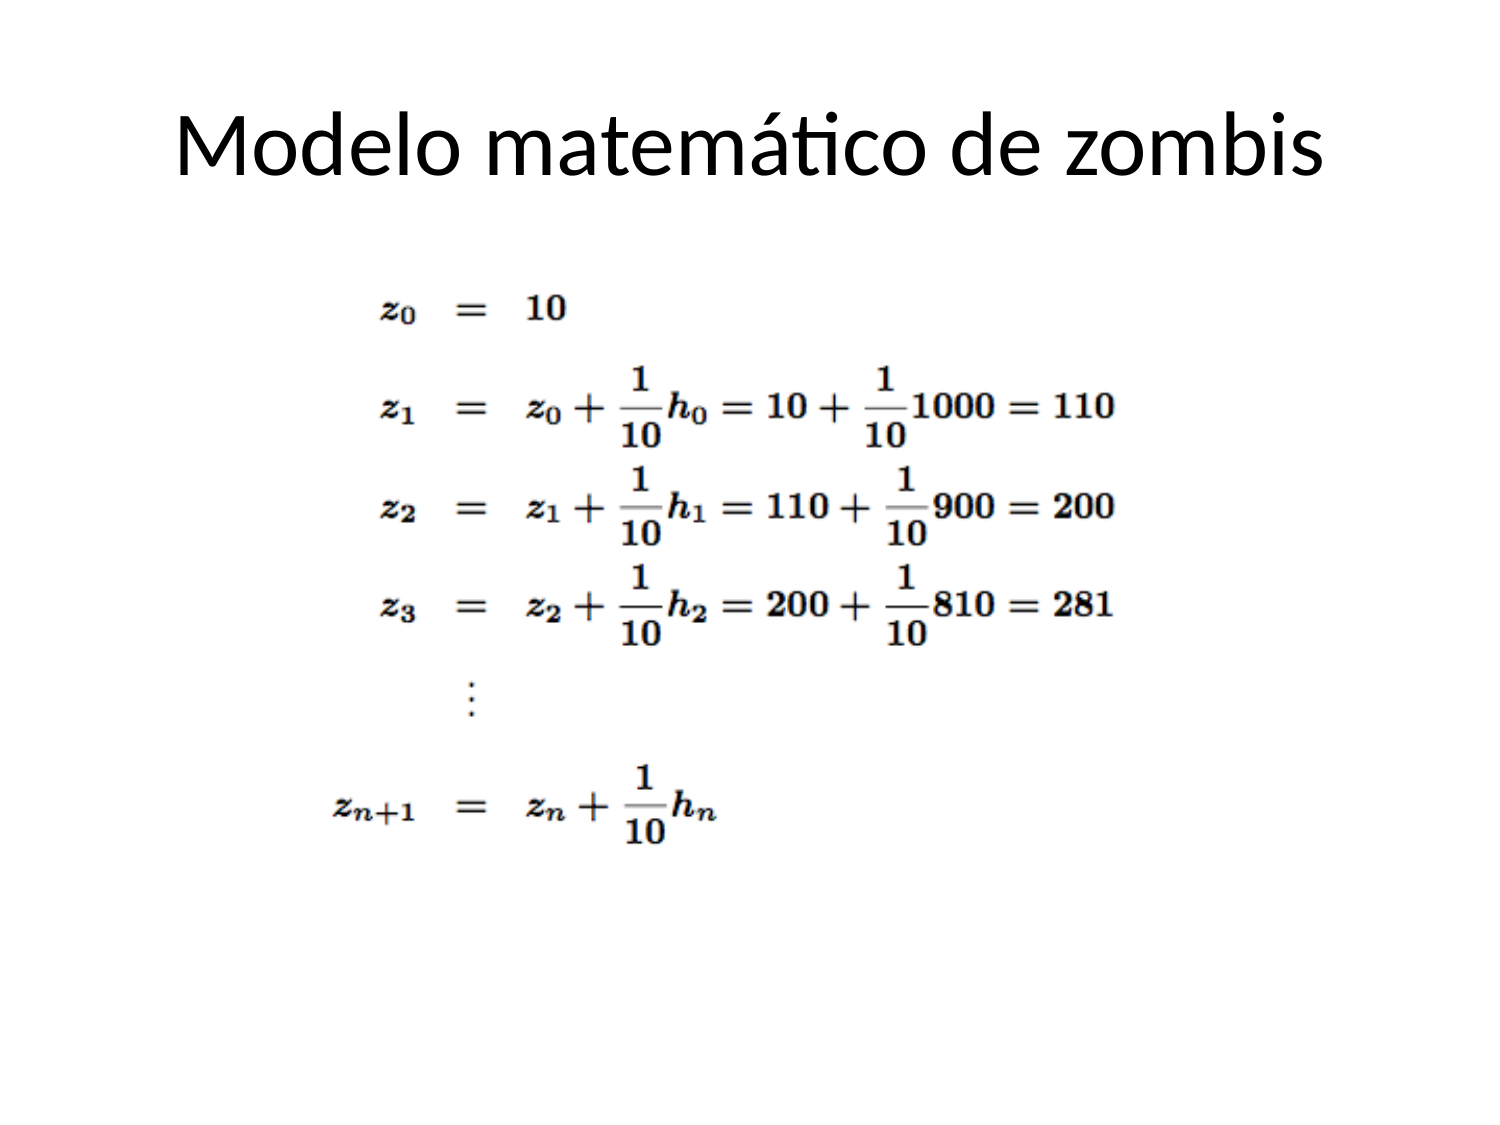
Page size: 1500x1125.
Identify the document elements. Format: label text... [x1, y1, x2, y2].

picture [273, 237, 1226, 888]
text_box Modelo matemático de zombis [75, 76, 1425, 202]
